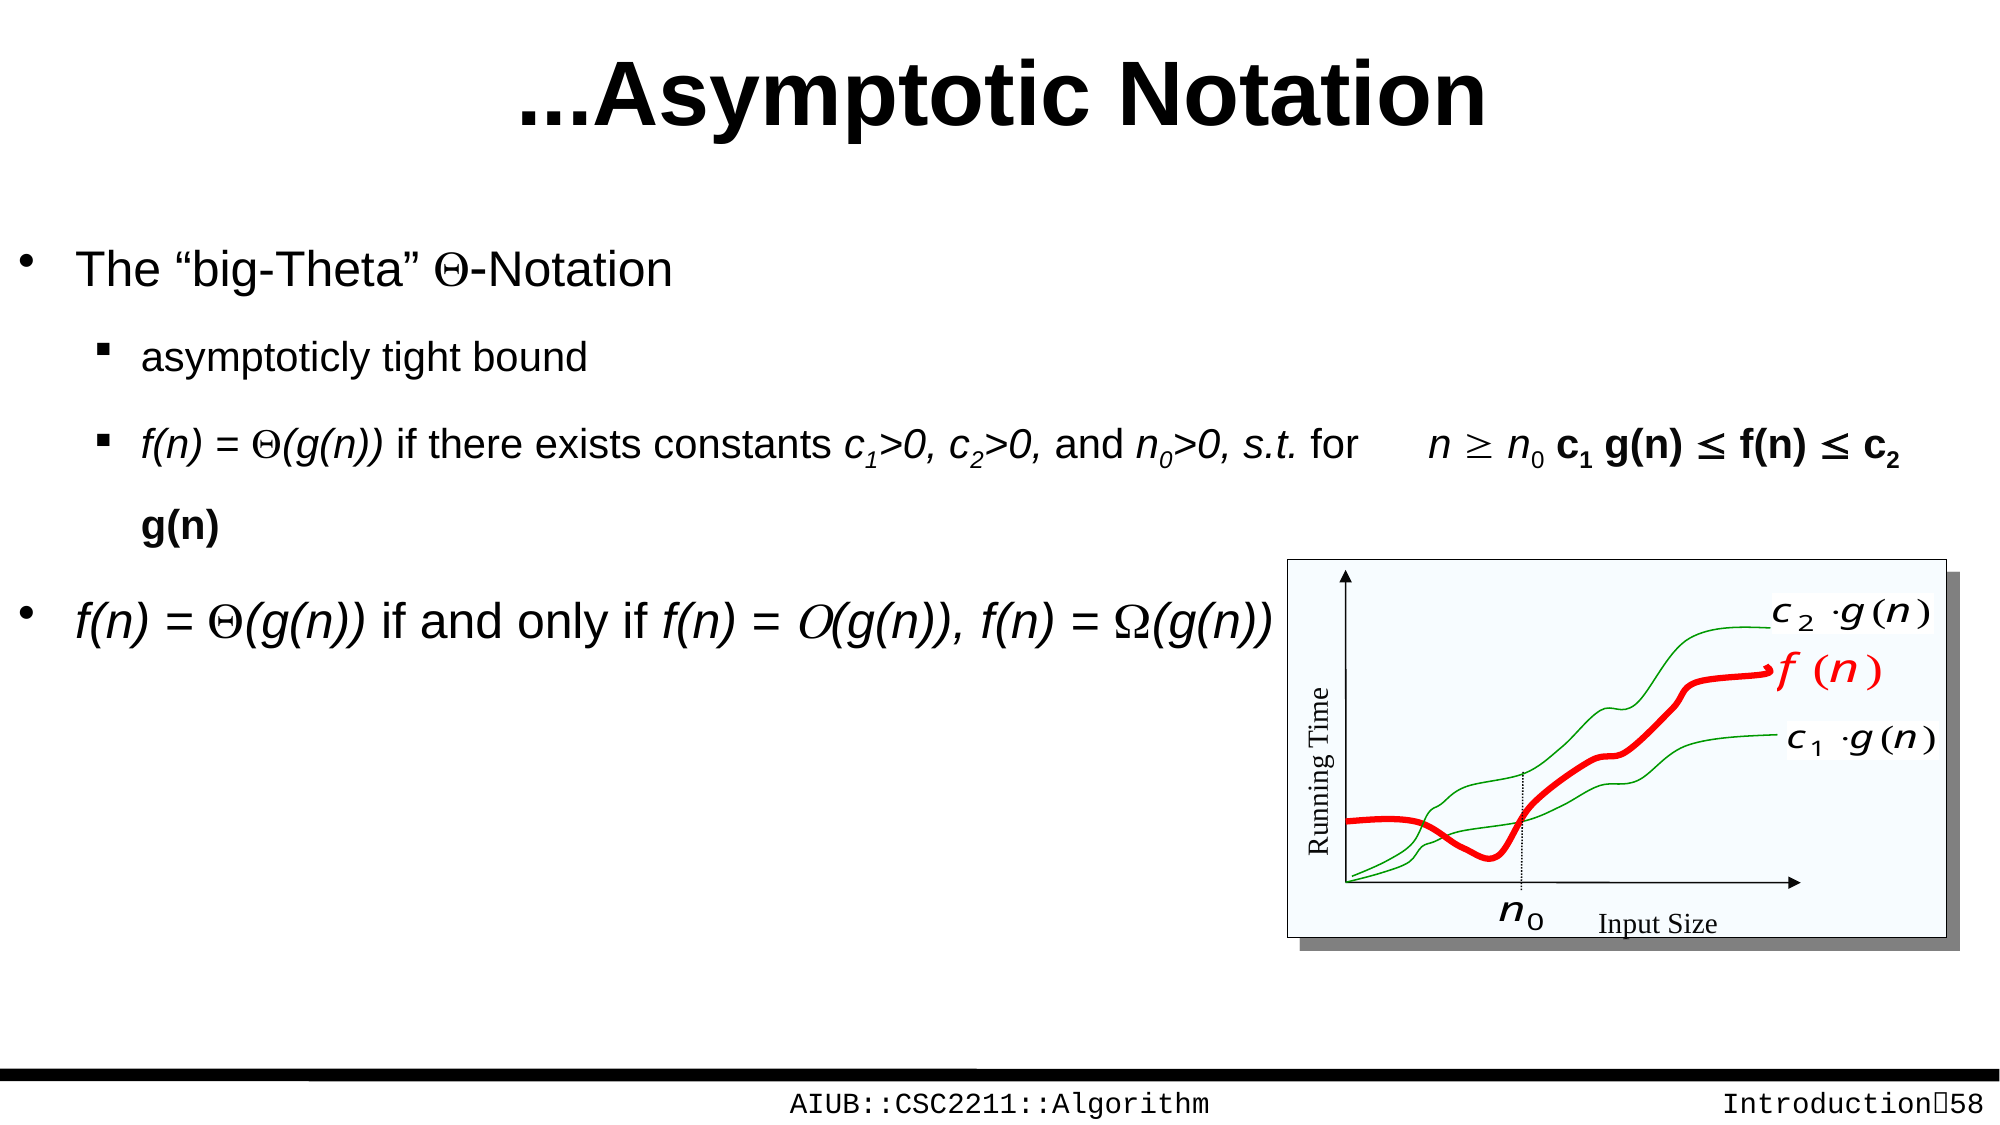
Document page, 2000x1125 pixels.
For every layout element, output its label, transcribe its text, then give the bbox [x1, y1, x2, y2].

list The “big-Theta” Q-Notation asymptoticly tight bound f(n) = Q(g(n)) if there exists constants c1>0, c2>0, and n0>0, s.t. for n ³ n0 c1 g(n) £ f(n) £ c2 g(n) f(n) = Q(g(n)) if and only if f(n) = O(g(n)), f(n) = W(g(n)) [3, 198, 1947, 1006]
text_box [1284, 559, 1947, 948]
slide_number Introduction58 [1532, 1077, 2000, 1125]
footer AIUB::CSC2211::Algorithm [682, 1077, 1317, 1125]
title ...Asymptotic Notation [5, 2, 2000, 176]
